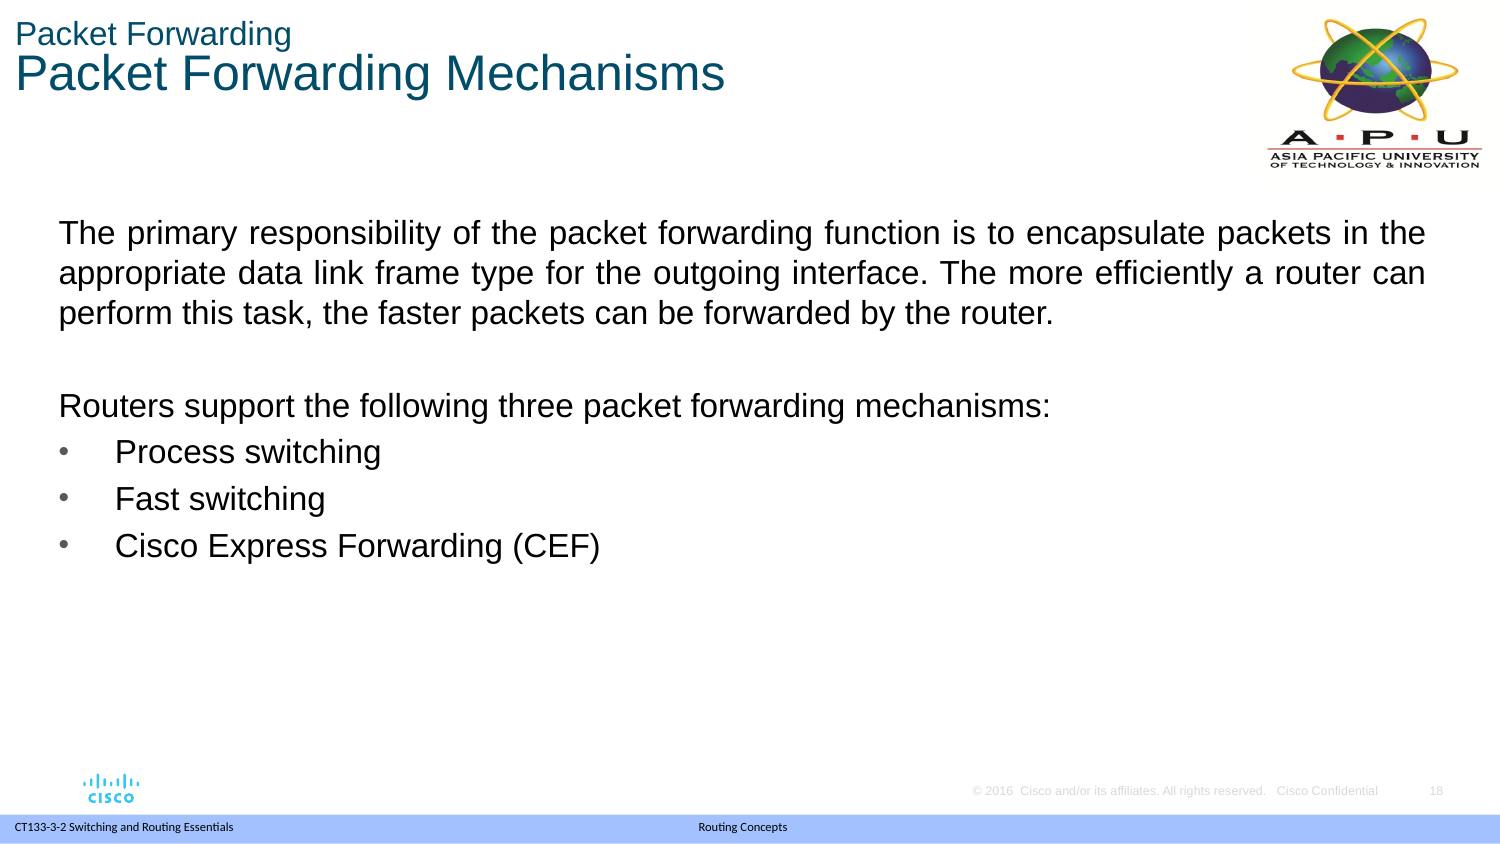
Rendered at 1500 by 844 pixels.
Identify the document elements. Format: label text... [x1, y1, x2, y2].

title Packet Forwarding Packet Forwarding Mechanisms [0, 0, 1369, 121]
picture [1251, 0, 1500, 187]
list The primary responsibility of the packet forwarding function is to encapsulate packets in the appropriate data link frame type for the outgoing interface. The more efficiently a router can perform this task, the faster packets can be forwarded by the router. Routers support the following three packet forwarding mechanisms: Process switching Fast switching Cisco Express Forwarding (CEF) [43, 203, 1444, 809]
